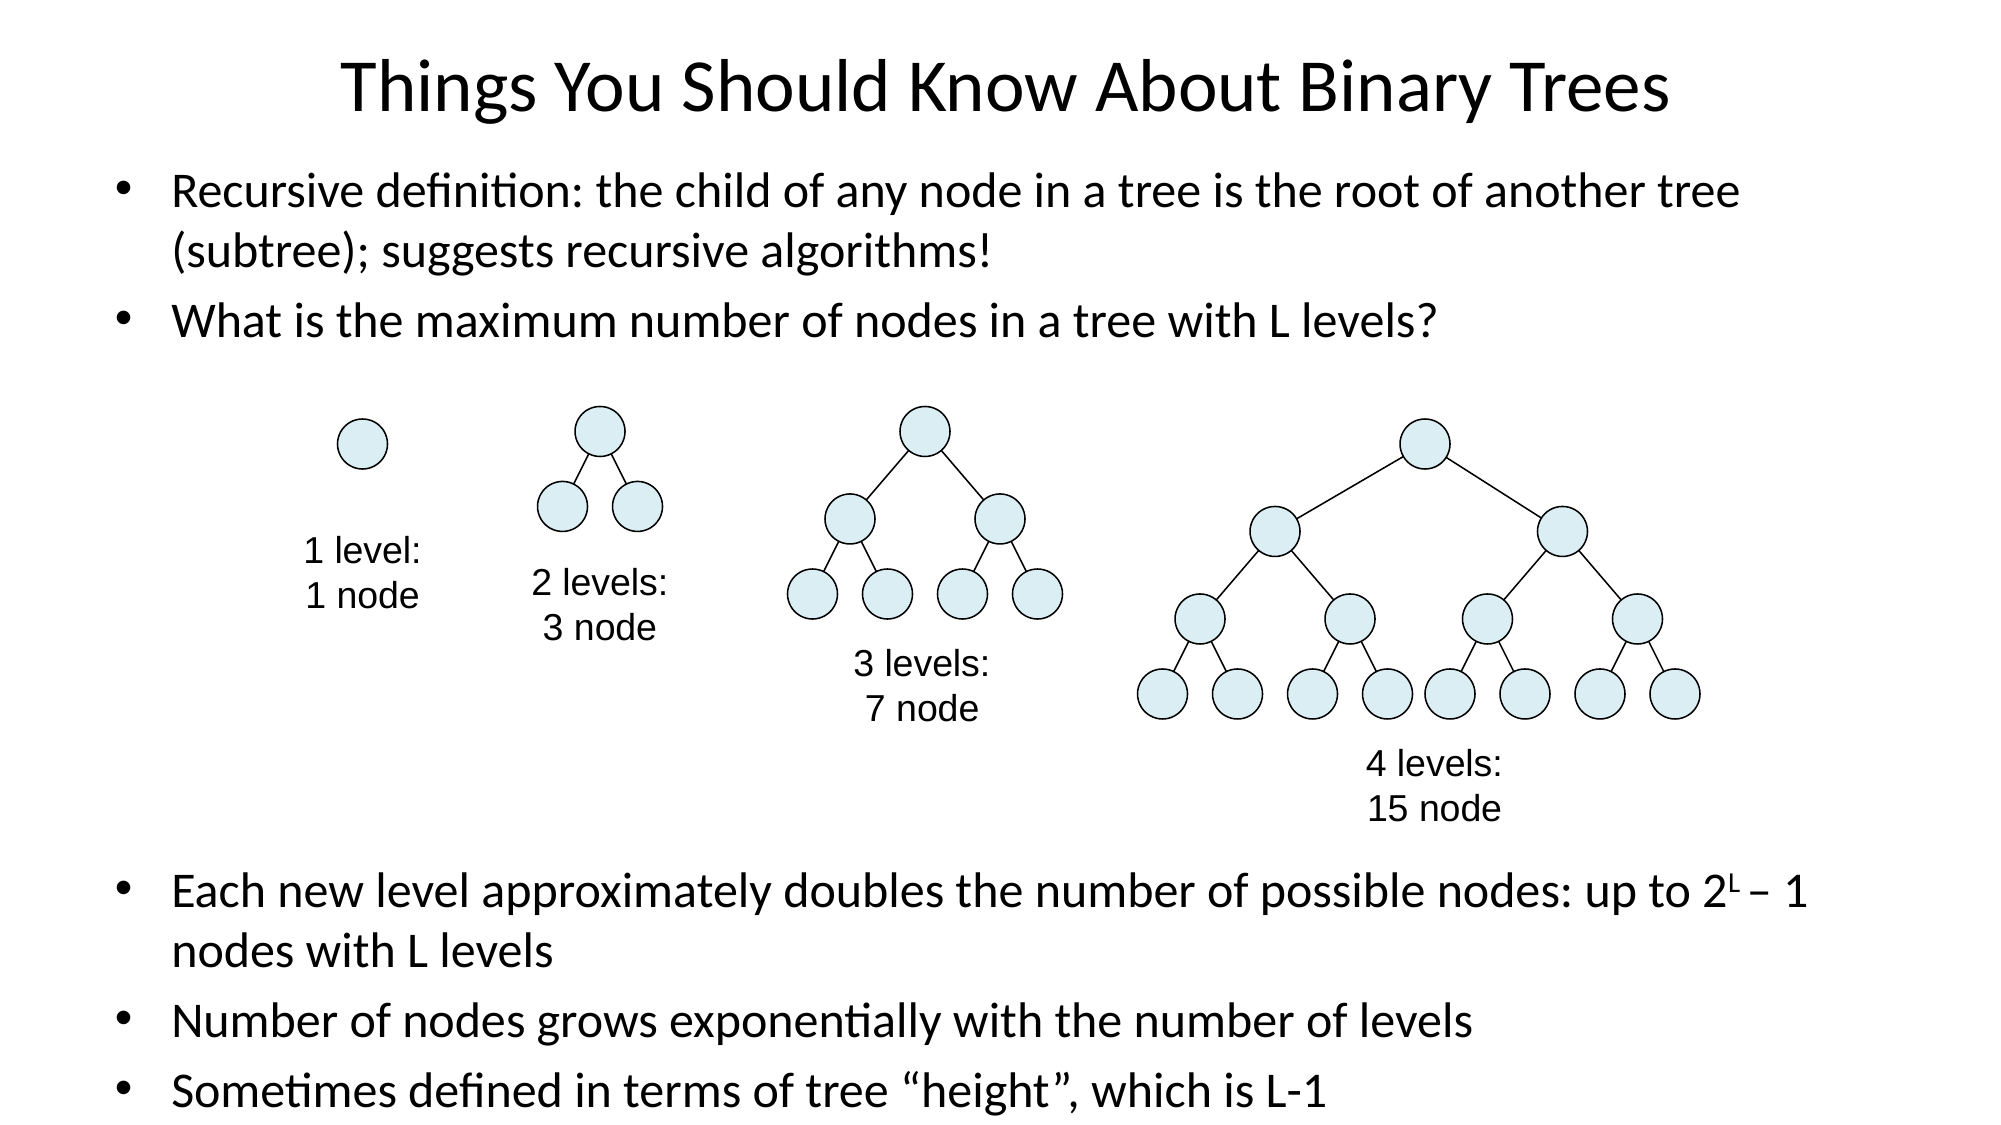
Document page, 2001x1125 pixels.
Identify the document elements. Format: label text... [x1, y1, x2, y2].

list Recursive definition: the child of any node in a tree is the root of another tree (subtree); suggests recursive algorithms! What is the maximum number of nodes in a tree with L levels? [99, 149, 1900, 363]
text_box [1137, 418, 1701, 838]
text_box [787, 406, 1063, 738]
text_box Each new level approximately doubles the number of possible nodes: up to 2L – 1 nodes with L levels Number of nodes grows exponentially with the number of levels Sometimes defined in terms of tree “height”, which is L-1 [99, 849, 1900, 1075]
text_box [287, 418, 438, 626]
title Things You Should Know About Binary Trees [287, 24, 1725, 138]
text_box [514, 406, 685, 657]
